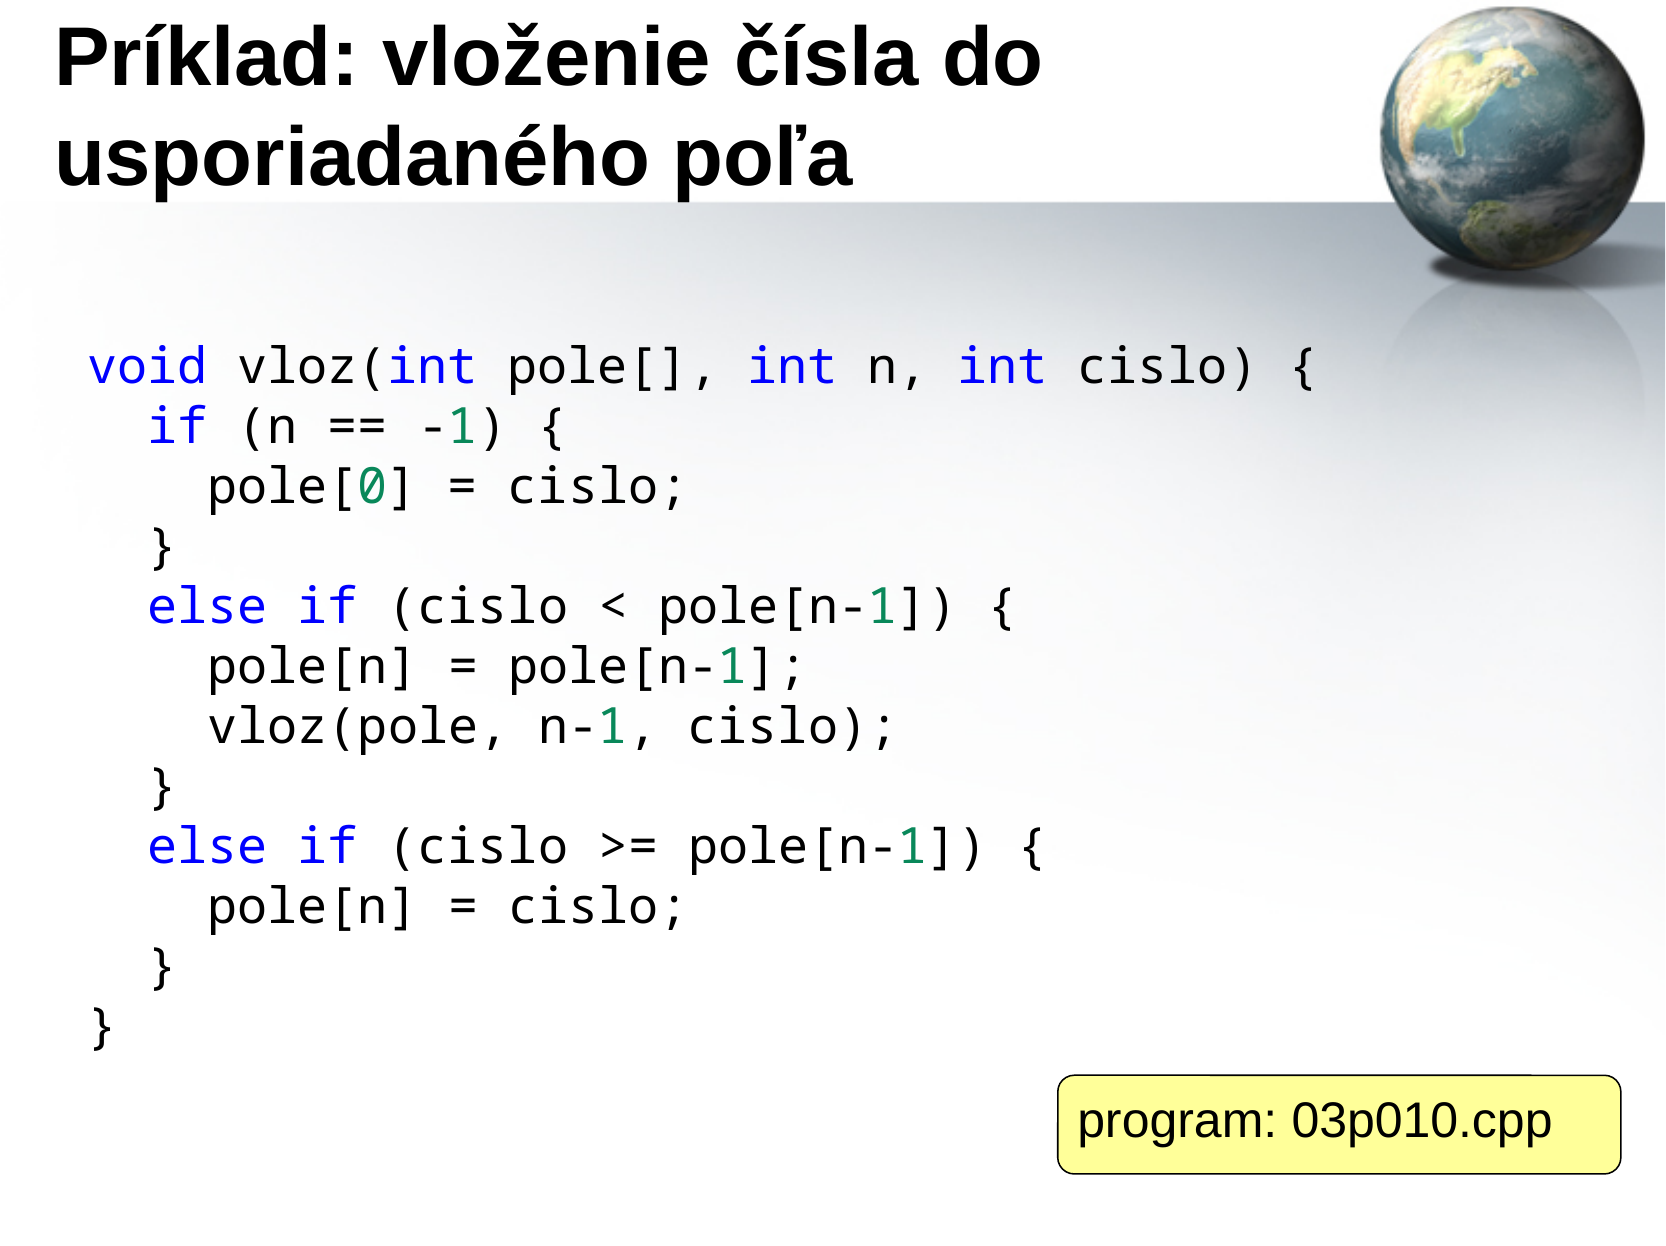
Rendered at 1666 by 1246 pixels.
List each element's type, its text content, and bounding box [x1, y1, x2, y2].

text_box void vloz(int pole[], int n, int cislo) { if (n == -1) { pole[0] = cislo; } else if (cislo < pole[n-1]) { pole[n] = pole[n-1]; vloz(pole, n-1, cislo); } else if (cislo >= pole[n-1]) { pole[n] = cislo; } } [73, 326, 1340, 1061]
title Príklad: vloženie čísla do usporiadaného poľa [37, 24, 1375, 179]
text_box program: 03p010.cpp [1057, 1075, 1621, 1174]
picture [0, 0, 1666, 1246]
